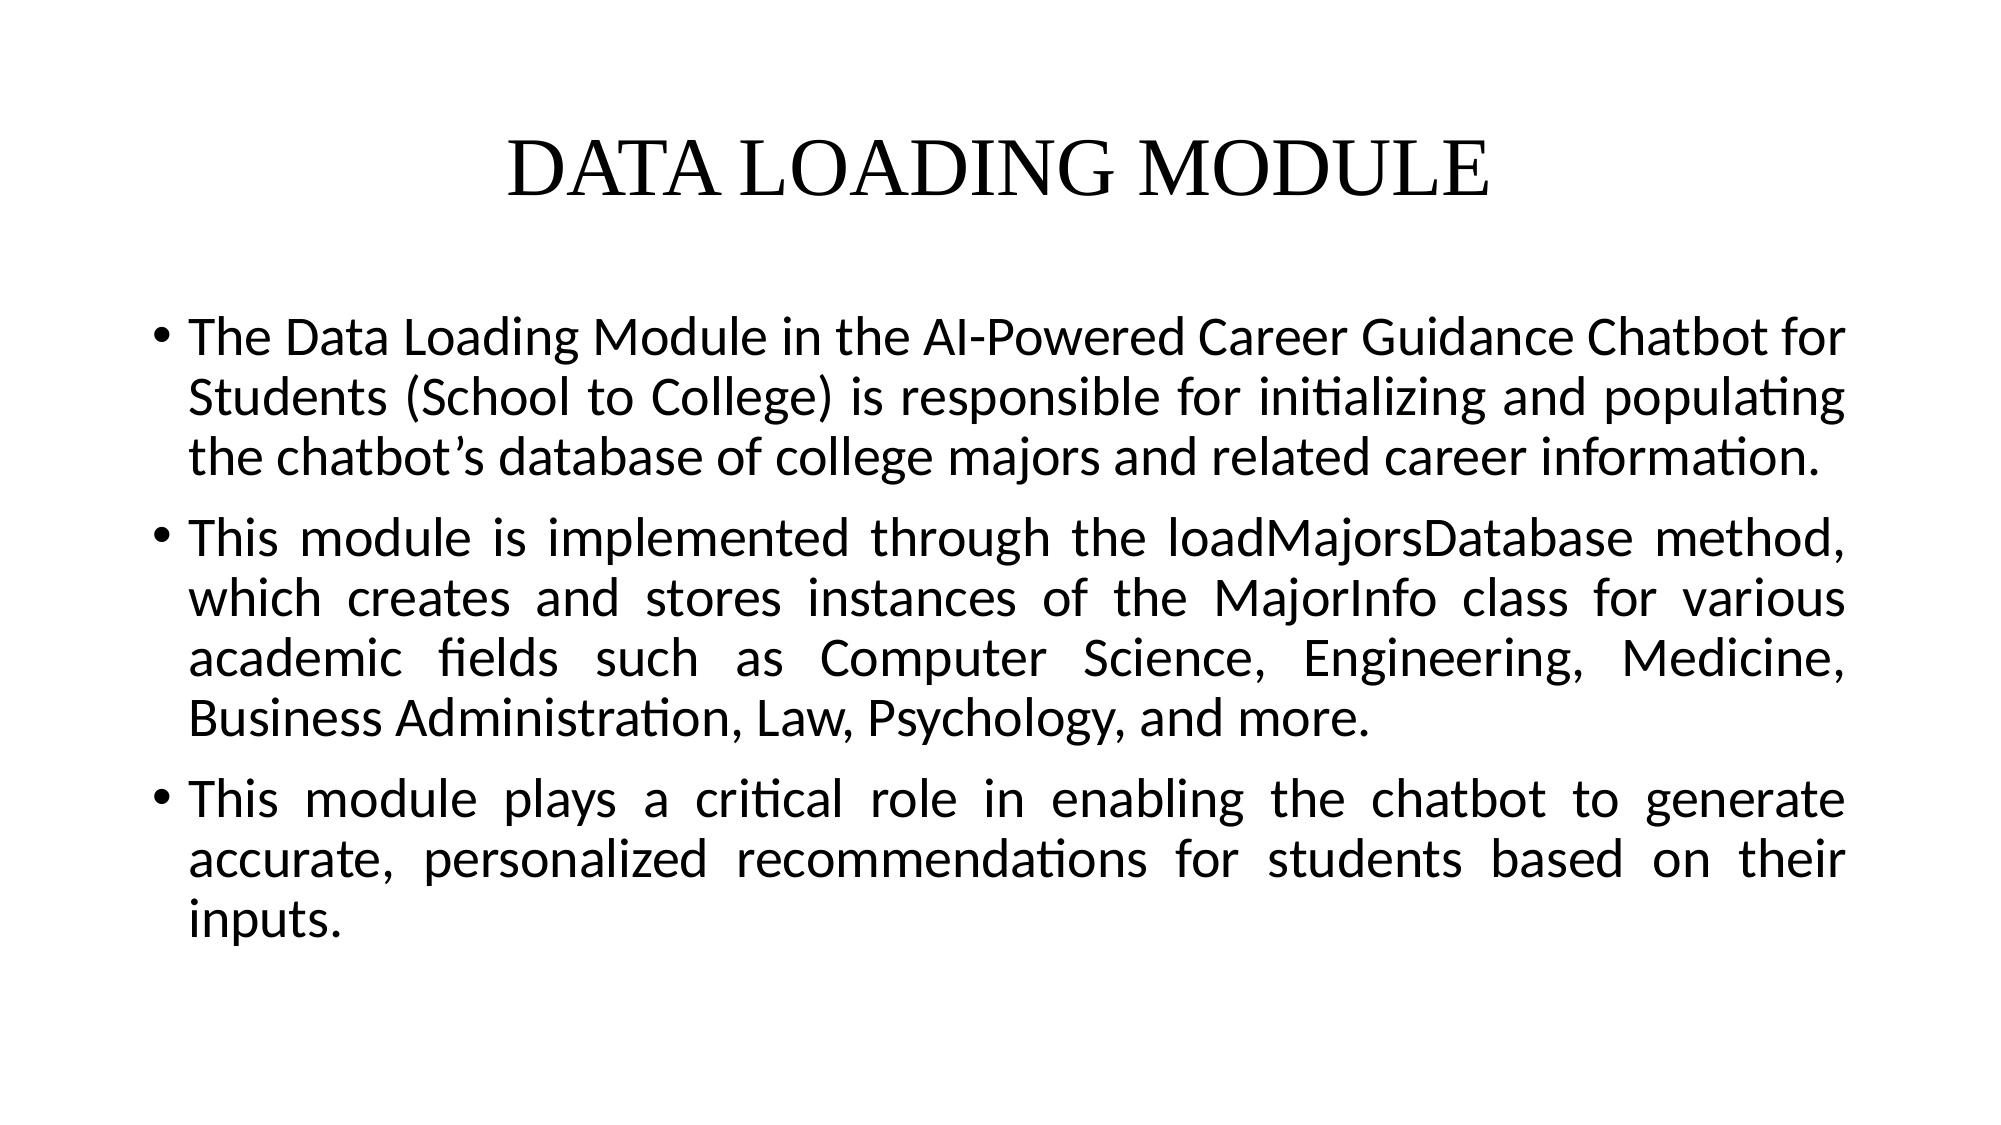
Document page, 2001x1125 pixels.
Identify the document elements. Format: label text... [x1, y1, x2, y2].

title DATA LOADING MODULE [137, 59, 1863, 278]
list The Data Loading Module in the AI-Powered Career Guidance Chatbot for Students (School to College) is responsible for initializing and populating the chatbot’s database of college majors and related career information. This module is implemented through the loadMajorsDatabase method, which creates and stores instances of the MajorInfo class for various academic fields such as Computer Science, Engineering, Medicine, Business Administration, Law, Psychology, and more. This module plays a critical role in enabling the chatbot to generate accurate, personalized recommendations for students based on their inputs. [137, 299, 1863, 1014]
